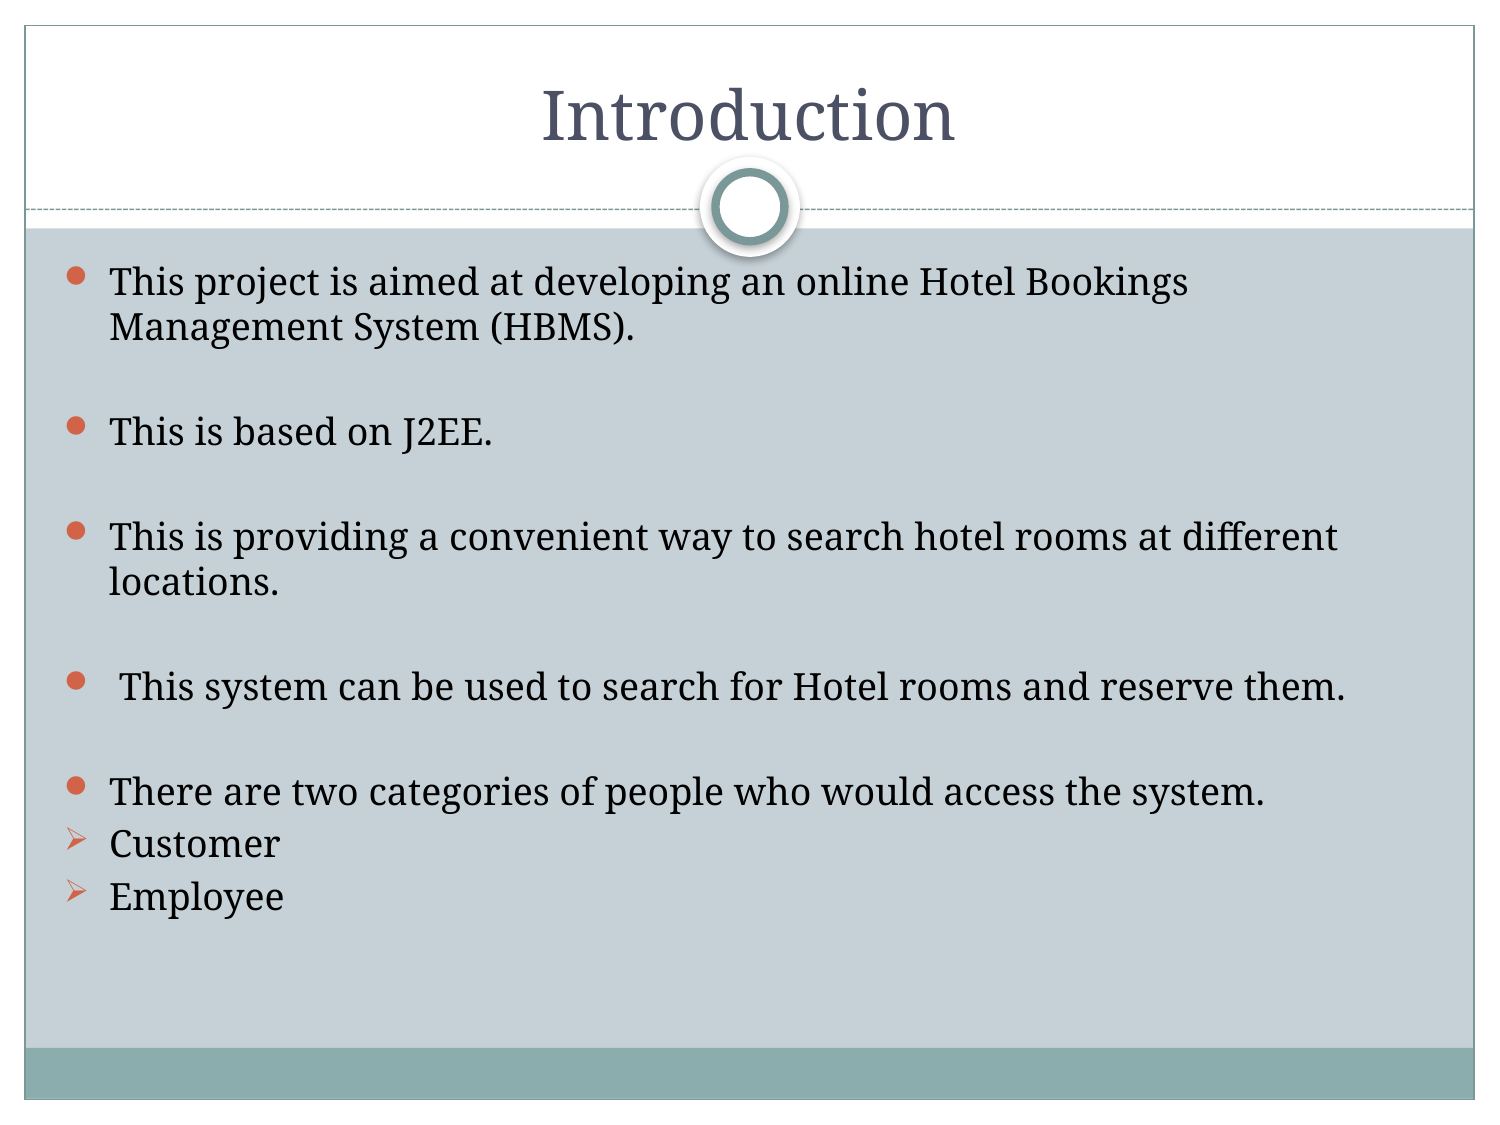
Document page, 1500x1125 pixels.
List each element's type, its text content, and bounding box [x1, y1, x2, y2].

title Introduction [49, 37, 1450, 162]
list This project is aimed at developing an online Hotel Bookings Management System (HBMS). This is based on J2EE. This is providing a convenient way to search hotel rooms at different locations. This system can be used to search for Hotel rooms and reserve them. There are two categories of people who would access the system. Customer Employee [49, 250, 1445, 1001]
